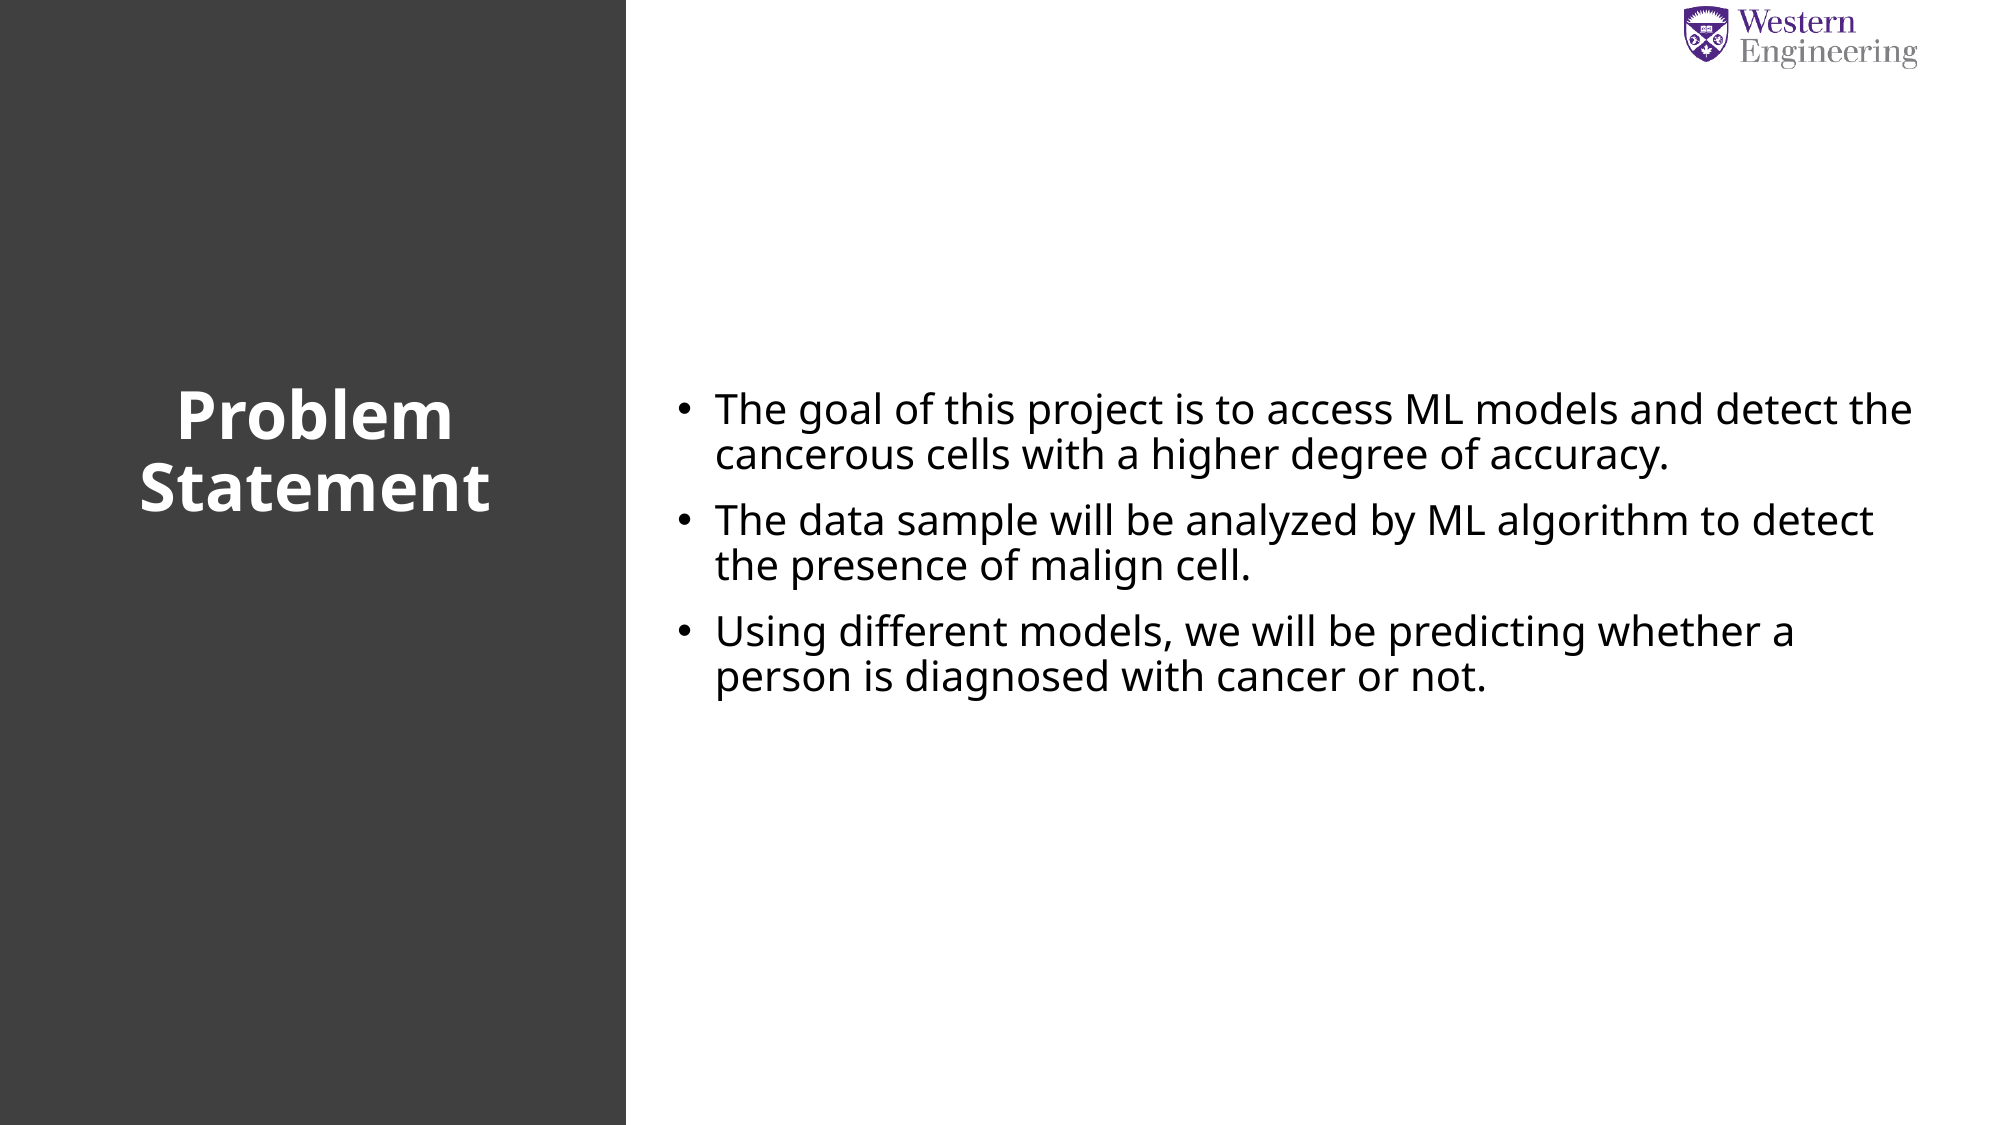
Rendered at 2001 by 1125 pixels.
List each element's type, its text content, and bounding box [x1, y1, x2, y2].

picture [1684, 6, 1918, 69]
list The goal of this project is to access ML models and detect the cancerous cells with a higher degree of accuracy. The data sample will be analyzed by ML algorithm to detect the presence of malign cell. Using different models, we will be predicting whether a person is diagnosed with cancer or not. [662, 112, 1956, 1014]
title Problem Statement [43, 345, 588, 563]
